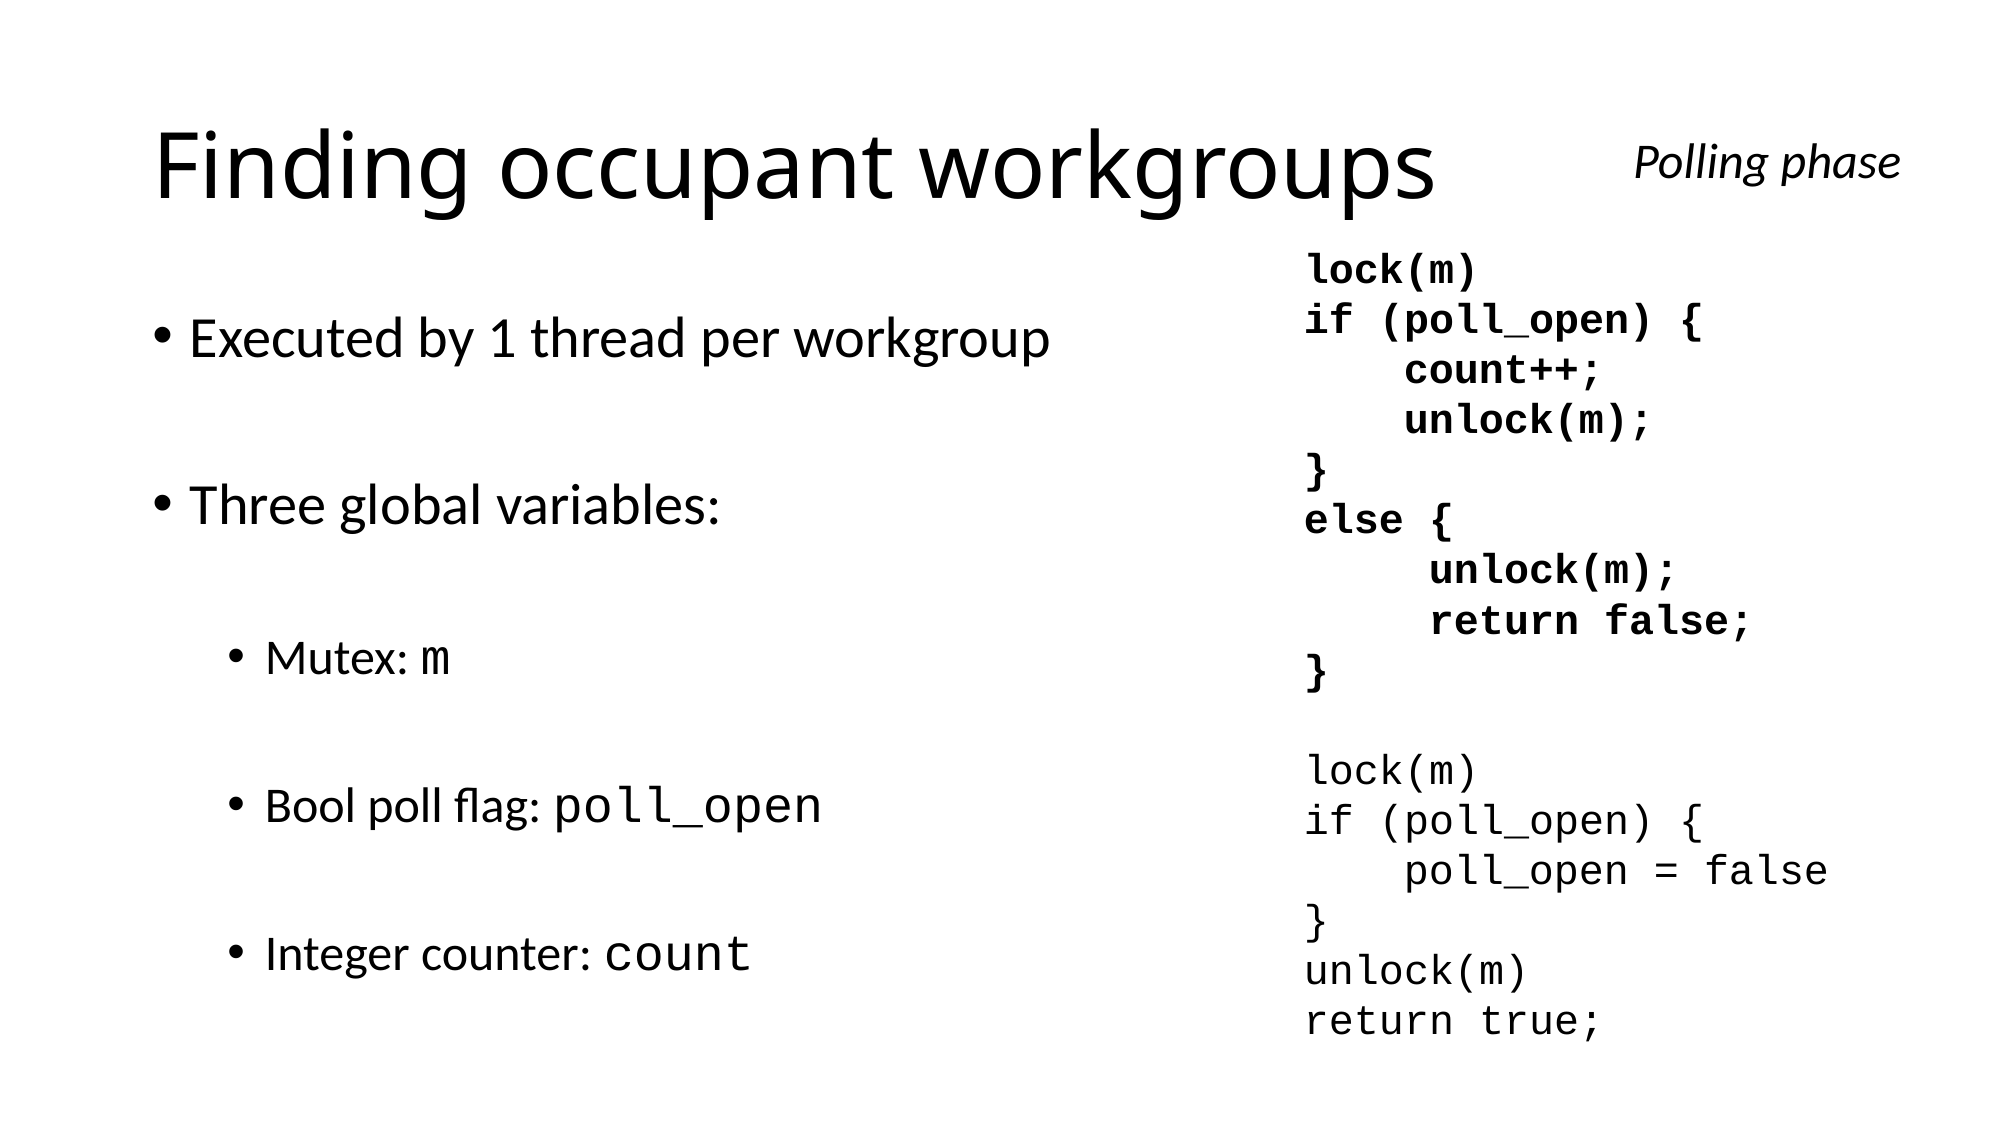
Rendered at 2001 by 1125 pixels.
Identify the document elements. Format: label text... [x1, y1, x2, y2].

list Executed by 1 thread per workgroup Three global variables: Mutex: m Bool poll flag: poll_open Integer counter: count [137, 299, 1289, 1014]
text_box lock(m) if (poll_open) { count++; unlock(m); } else { unlock(m); return false; } lock(m) if (poll_open) { poll_open = false } unlock(m) return true; [1289, 234, 1945, 1050]
title Finding occupant workgroups [137, 59, 1863, 278]
text_box Polling phase [1618, 120, 1917, 196]
